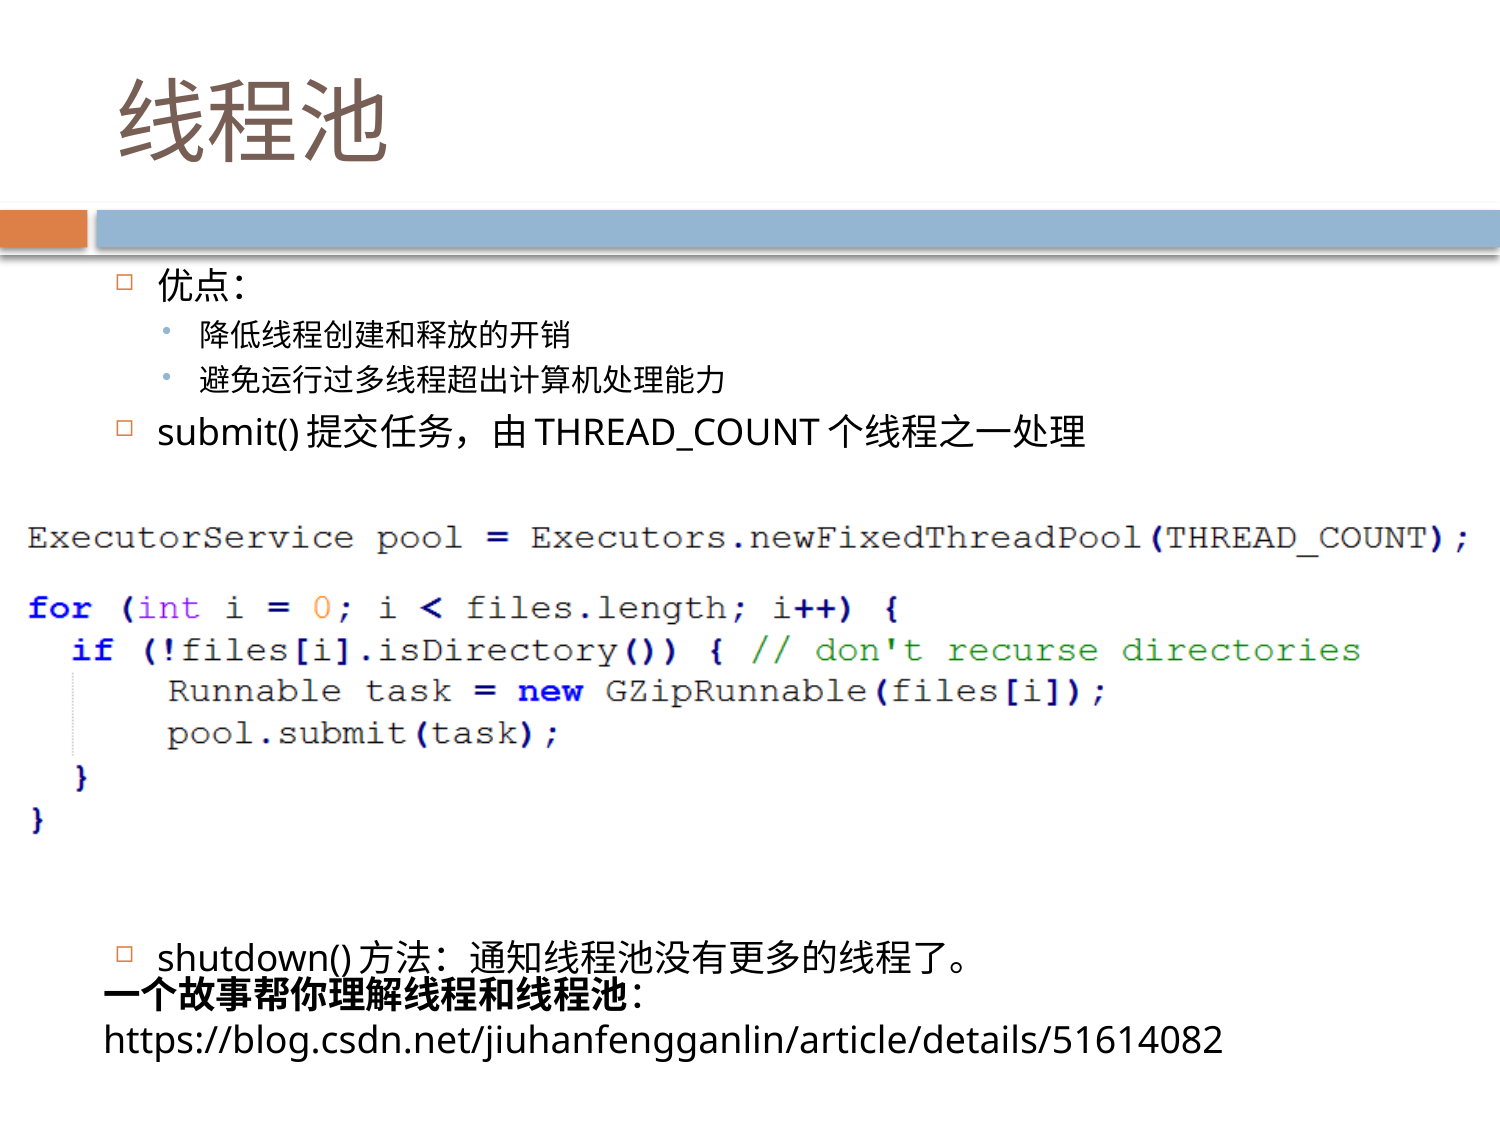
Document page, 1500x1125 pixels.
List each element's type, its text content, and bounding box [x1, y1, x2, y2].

list 优点： 降低线程创建和释放的开销 避免运行过多线程超出计算机处理能力 submit()提交任务，由THREAD_COUNT个线程之一处理 shutdown()方法：通知线程池没有更多的线程了。 [100, 255, 1438, 513]
picture [16, 514, 1483, 864]
text_box 一个故事帮你理解线程和线程池： https://blog.csdn.net/jiuhanfengganlin/article/details/51614082 [88, 964, 1412, 1069]
list 优点： 降低线程创建和释放的开销 避免运行过多线程超出计算机处理能力 submit()提交任务，由THREAD_COUNT个线程之一处理 shutdown()方法：通知线程池没有更多的线程了。 [100, 874, 1438, 993]
title 线程池 [100, 37, 1438, 200]
